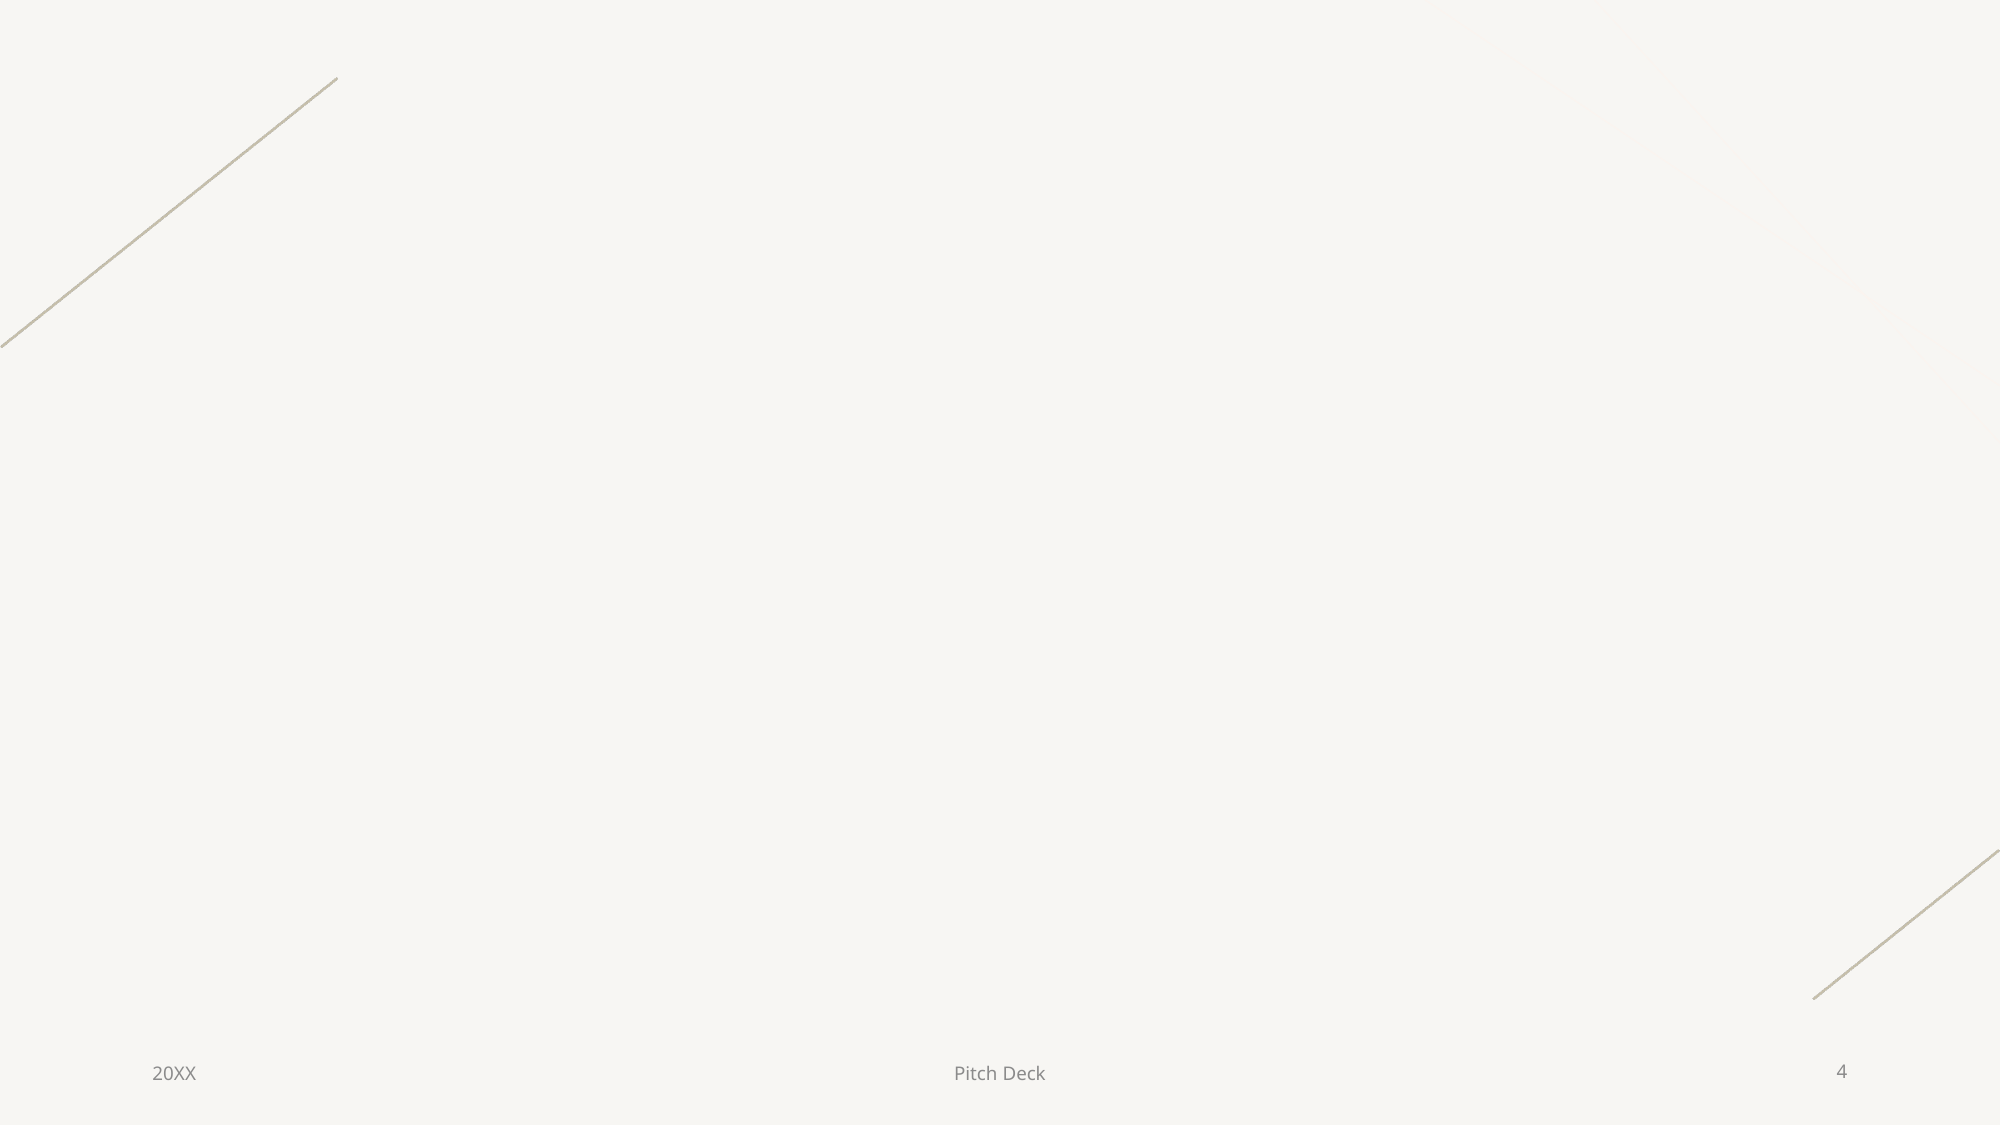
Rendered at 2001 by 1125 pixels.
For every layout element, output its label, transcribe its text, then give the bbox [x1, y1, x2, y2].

picture [1812, 849, 2000, 1000]
slide_number 4 [1412, 1042, 1863, 1103]
footer Pitch Deck [662, 1042, 1338, 1103]
slide_number 20XX [137, 1042, 588, 1103]
picture [0, 77, 338, 348]
